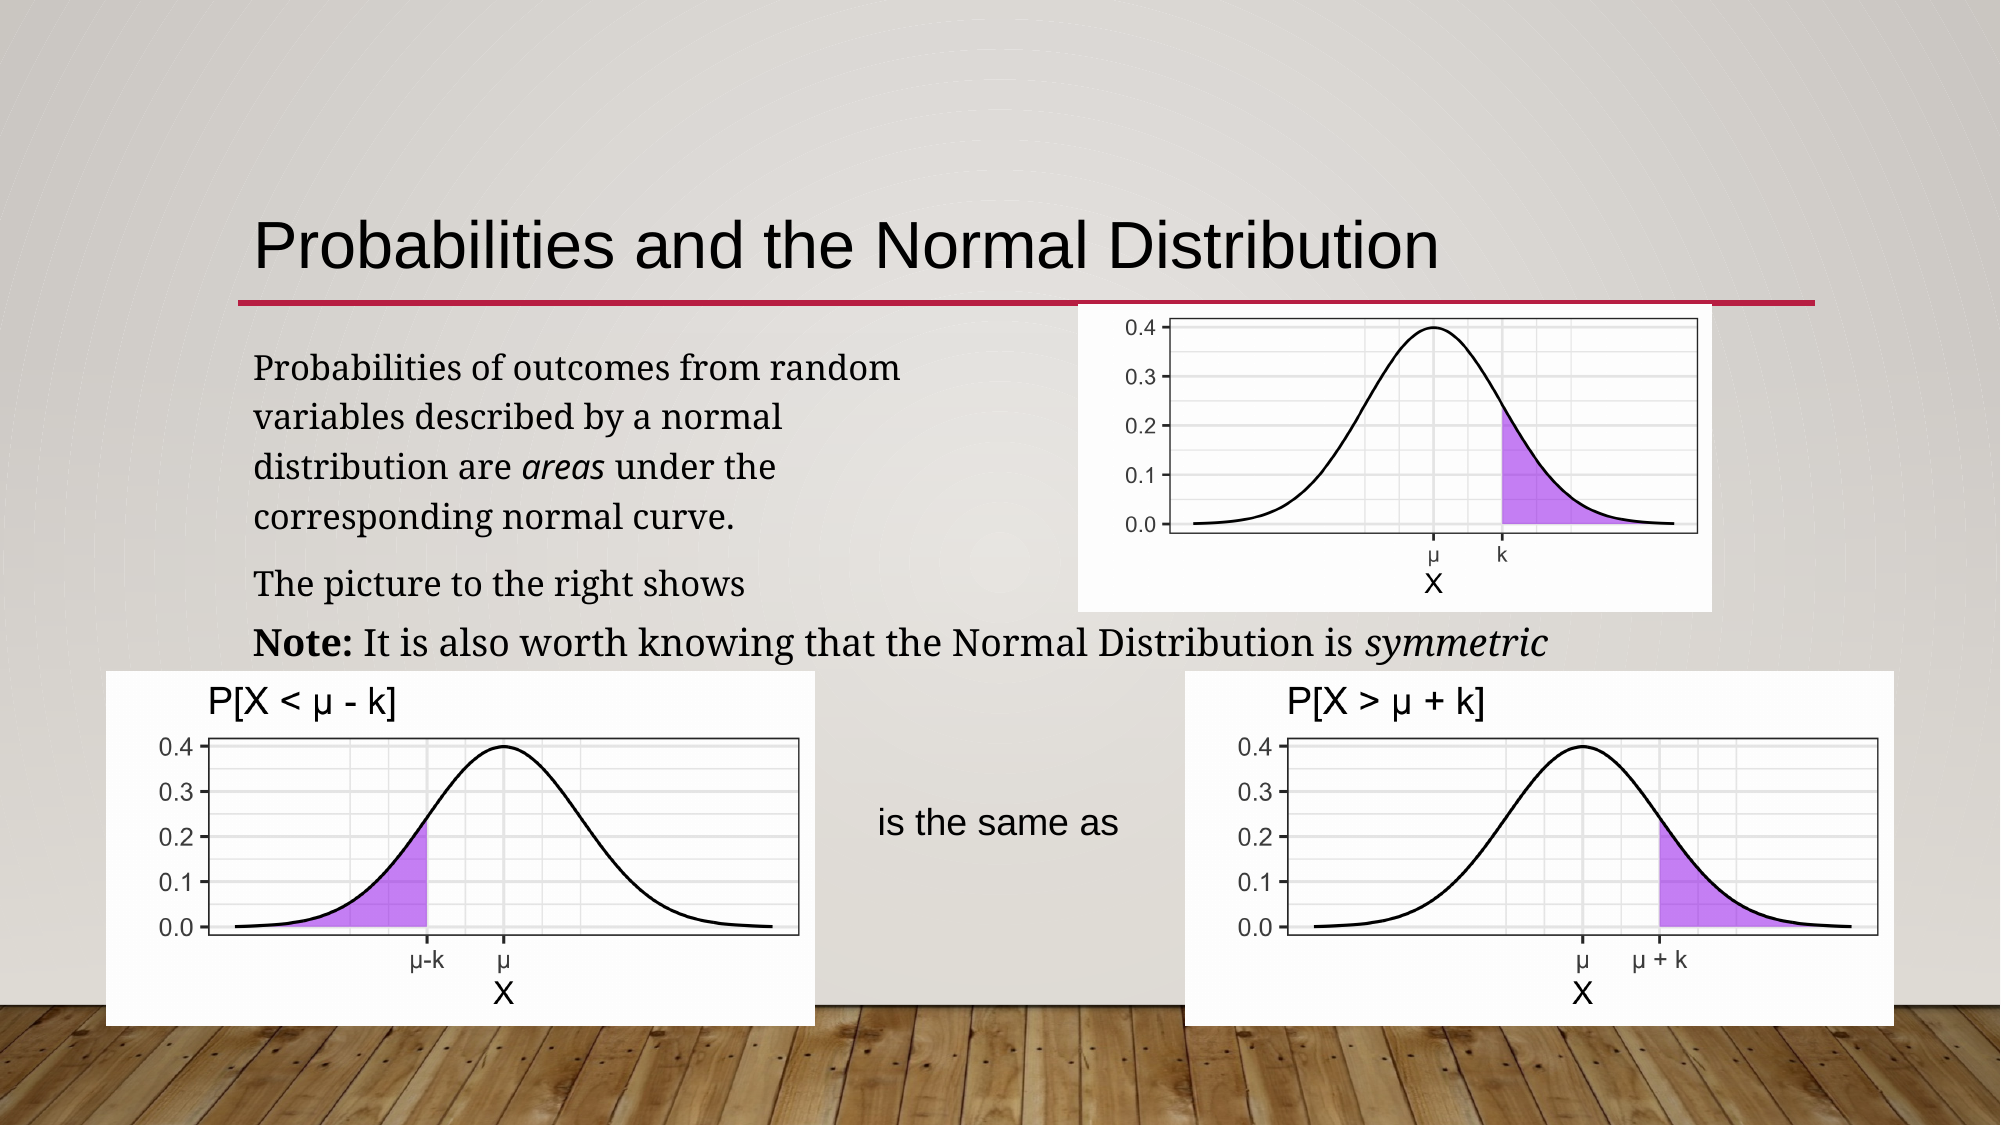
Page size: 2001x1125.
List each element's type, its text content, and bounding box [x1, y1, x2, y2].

picture [1077, 303, 1712, 612]
title Probabilities and the Normal Distribution [238, 131, 1814, 305]
picture [0, 671, 2000, 1125]
text_box Note: It is also worth knowing that the Normal Distribution is symmetric [238, 611, 1711, 671]
